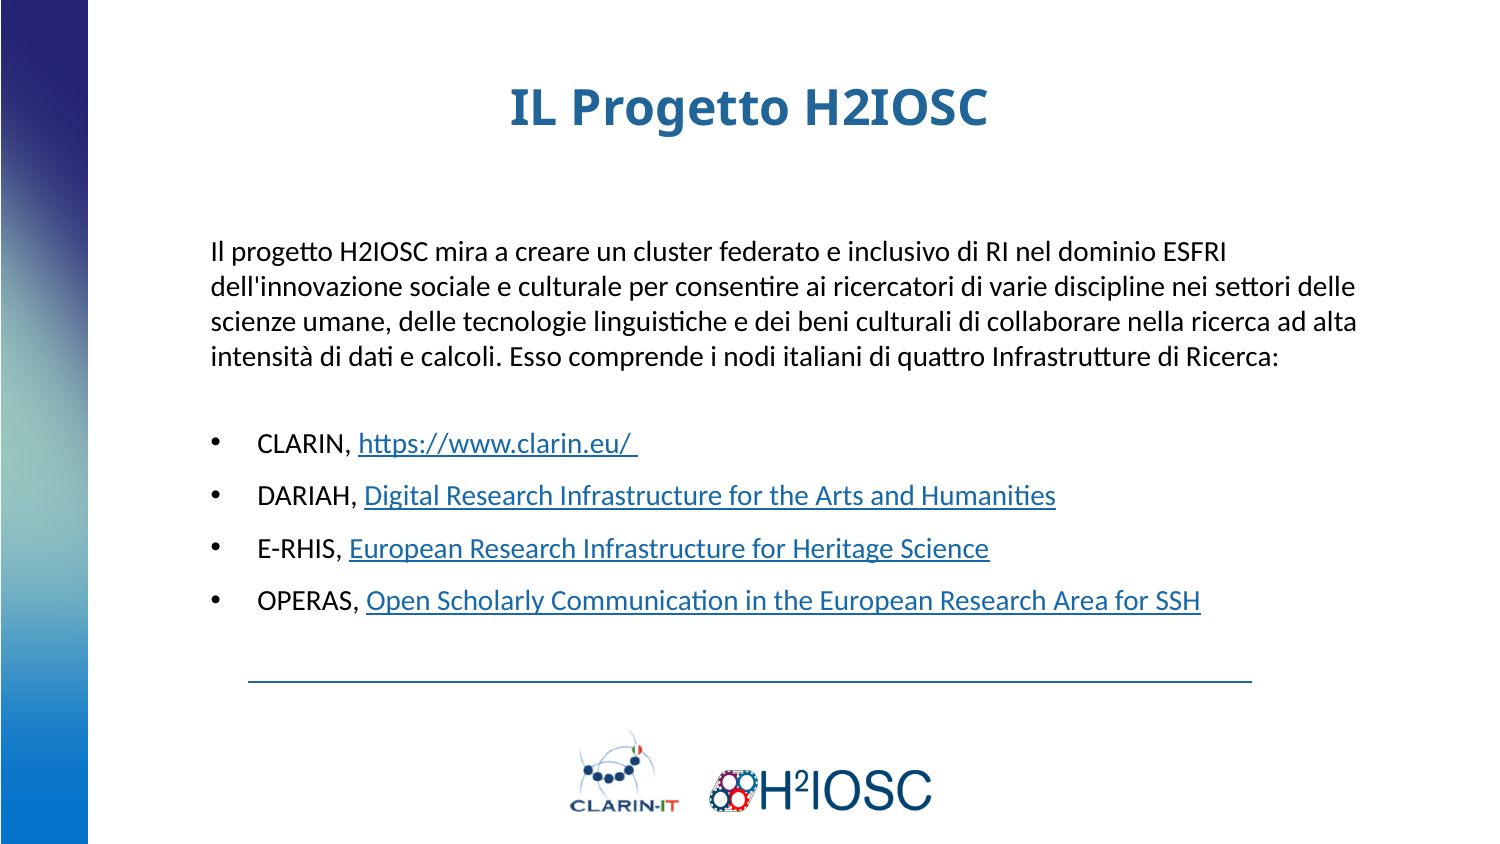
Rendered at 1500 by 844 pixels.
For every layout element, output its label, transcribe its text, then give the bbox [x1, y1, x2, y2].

text_box Il progetto H2IOSC mira a creare un cluster federato e inclusivo di RI nel dominio ESFRI dell'innovazione sociale e culturale per consentire ai ricercatori di varie discipline nei settori delle scienze umane, delle tecnologie linguistiche e dei beni culturali di collaborare nella ricerca ad alta intensità di dati e calcoli. Esso comprende i nodi italiani di quattro Infrastrutture di Ricerca: CLARIN, https://www.clarin.eu/ DARIAH, Digital Research Infrastructure for the Arts and Humanities E-RHIS, European Research Infrastructure for Heritage Science OPERAS, Open Scholarly Communication in the European Research Area for SSH [195, 217, 1376, 659]
picture [1, 0, 89, 844]
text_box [564, 704, 936, 826]
title IL Progetto H2IOSC [282, 51, 1218, 162]
